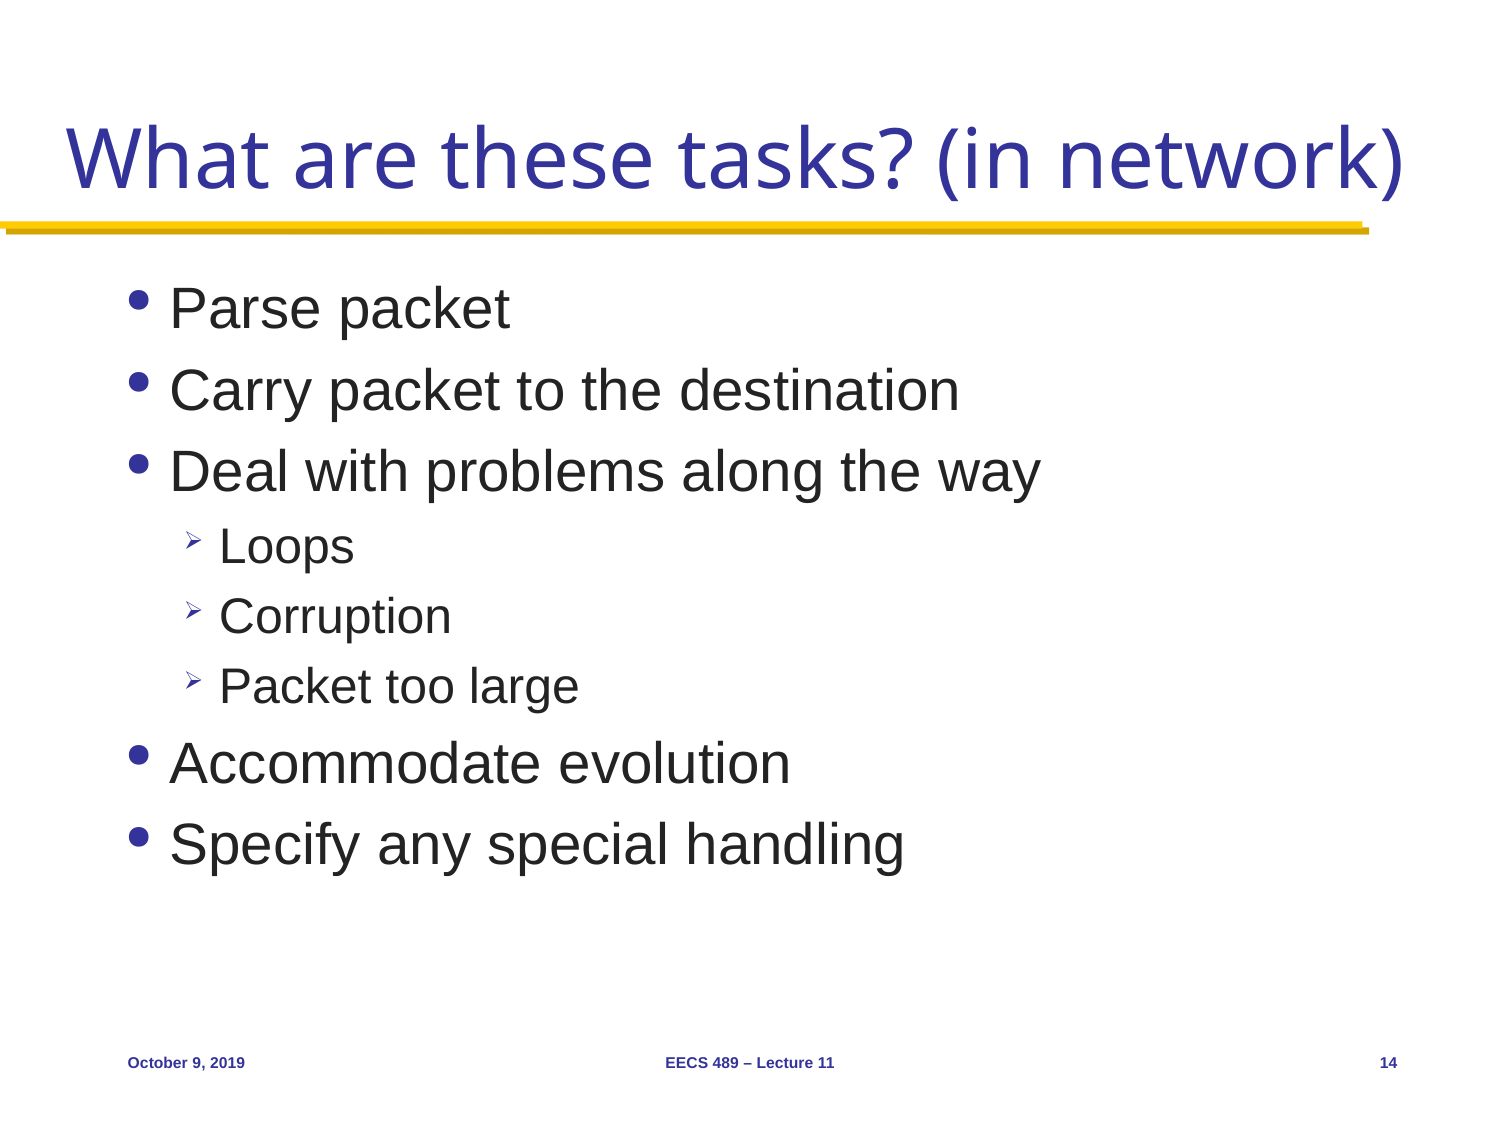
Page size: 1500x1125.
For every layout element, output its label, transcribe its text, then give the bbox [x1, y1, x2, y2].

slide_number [112, 1024, 426, 1101]
title What are these tasks? (in network) [49, 24, 1451, 213]
slide_number 14 [1312, 1024, 1413, 1101]
footer EECS 489 – Lecture 11 [512, 1024, 988, 1101]
list Parse packet Carry packet to the destination Deal with problems along the way Loops Corruption Packet too large Accommodate evolution Specify any special handling [112, 262, 1413, 988]
